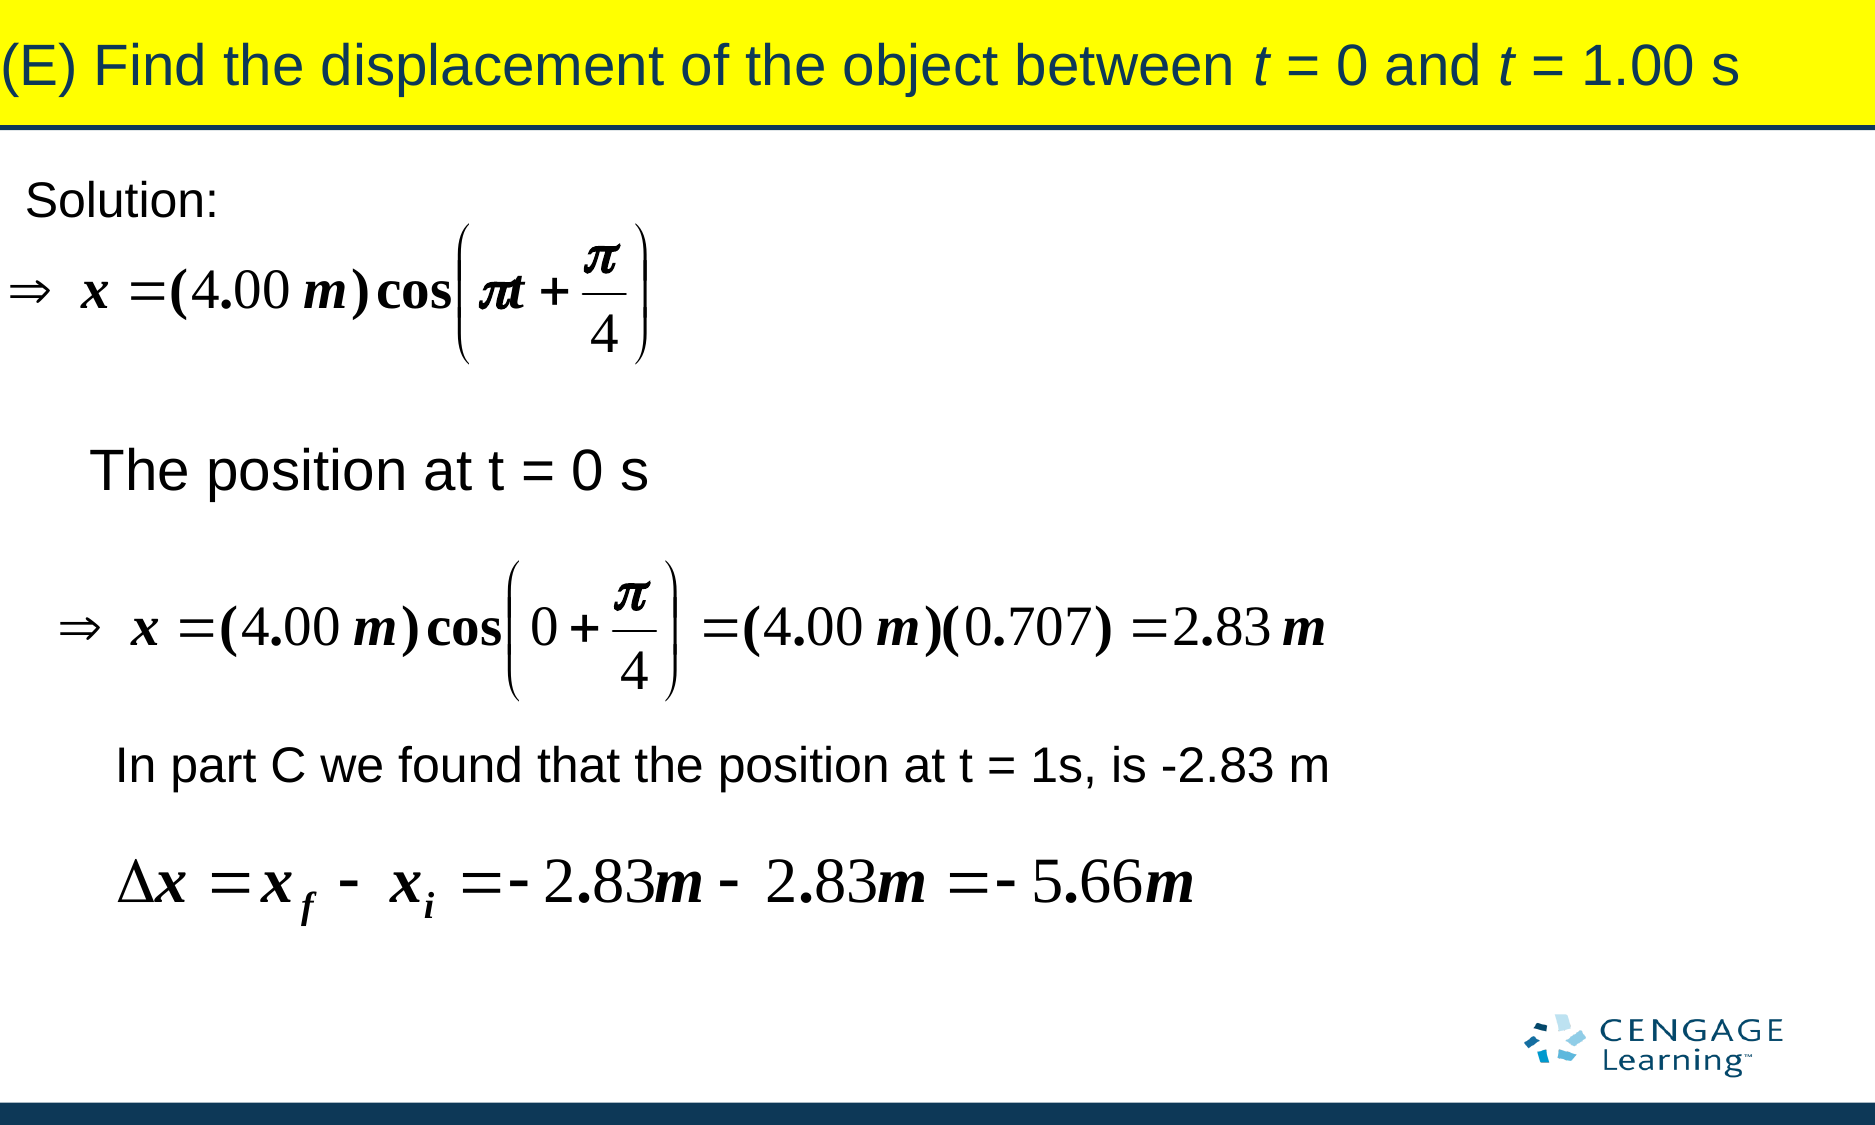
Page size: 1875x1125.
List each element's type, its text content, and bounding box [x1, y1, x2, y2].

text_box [105, 837, 1208, 940]
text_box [49, 549, 1341, 713]
text_box In part C we found that the position at t = 1s, is -2.83 m [99, 724, 1488, 800]
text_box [0, 212, 662, 375]
text_box The position at t = 0 s [74, 425, 838, 510]
picture [1494, 990, 1812, 1101]
title (E) Find the displacement of the object between t = 0 and t = 1.00 s [0, 0, 1875, 125]
list Solution: [24, 137, 1863, 888]
